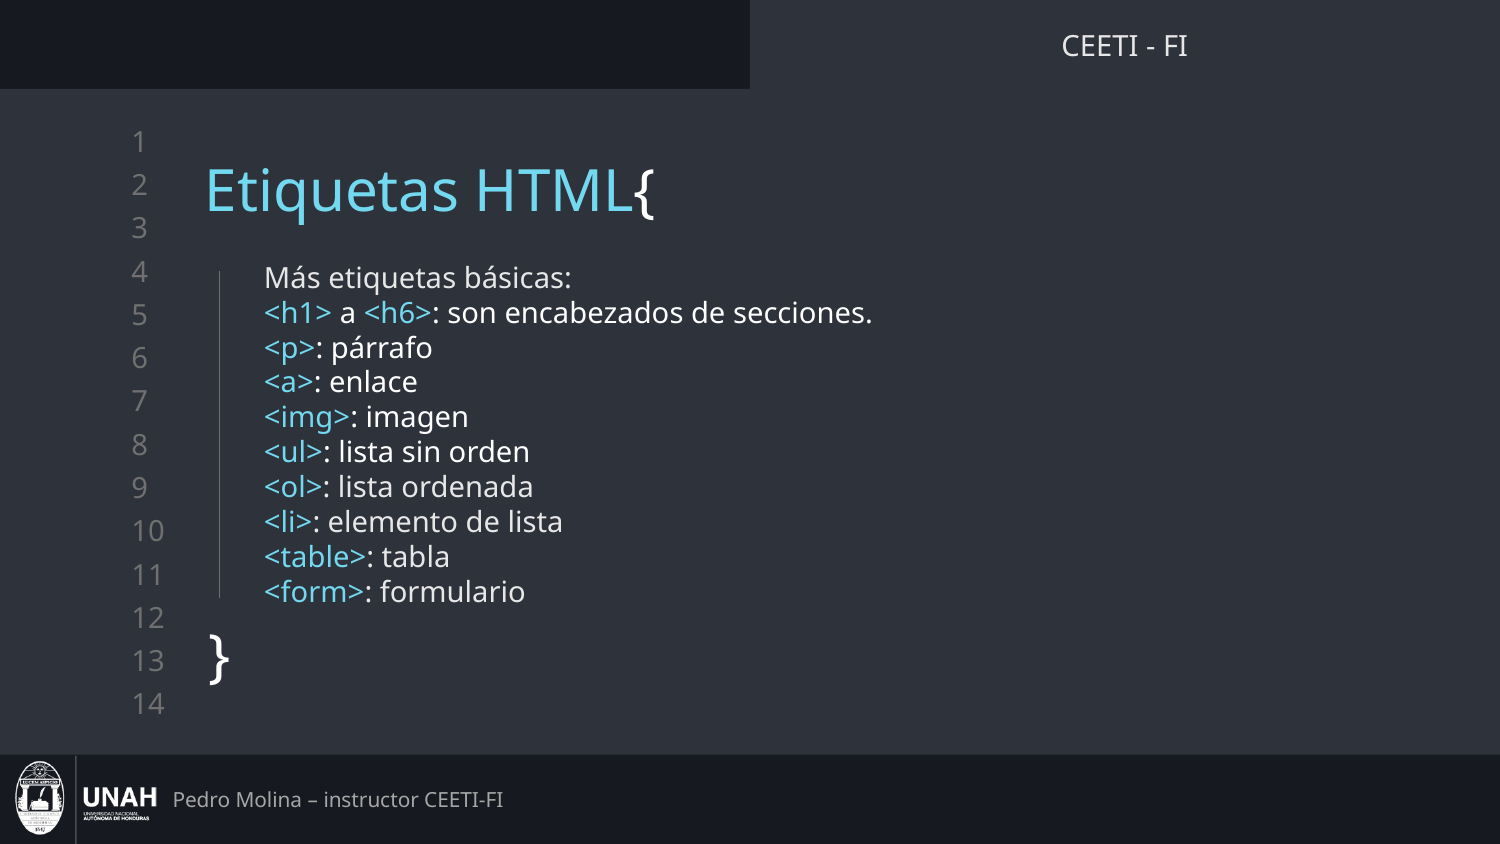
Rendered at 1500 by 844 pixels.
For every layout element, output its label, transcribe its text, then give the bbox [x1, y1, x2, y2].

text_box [177, 270, 262, 750]
picture [11, 750, 158, 844]
title Etiquetas HTML{ [189, 71, 842, 269]
text_box Pedro Molina – instructor CEETI-FI [163, 770, 693, 829]
subtitle Más etiquetas básicas: <h1> a <h6>: son encabezados de secciones. <p>: párrafo <a>: enlace <img>: imagen <ul>: lista sin orden <ol>: lista ordenada <li>: elemento de lista <table>: tabla <form>: formulario [249, 243, 1374, 729]
text_box CEETI - FI [749, 15, 1500, 74]
